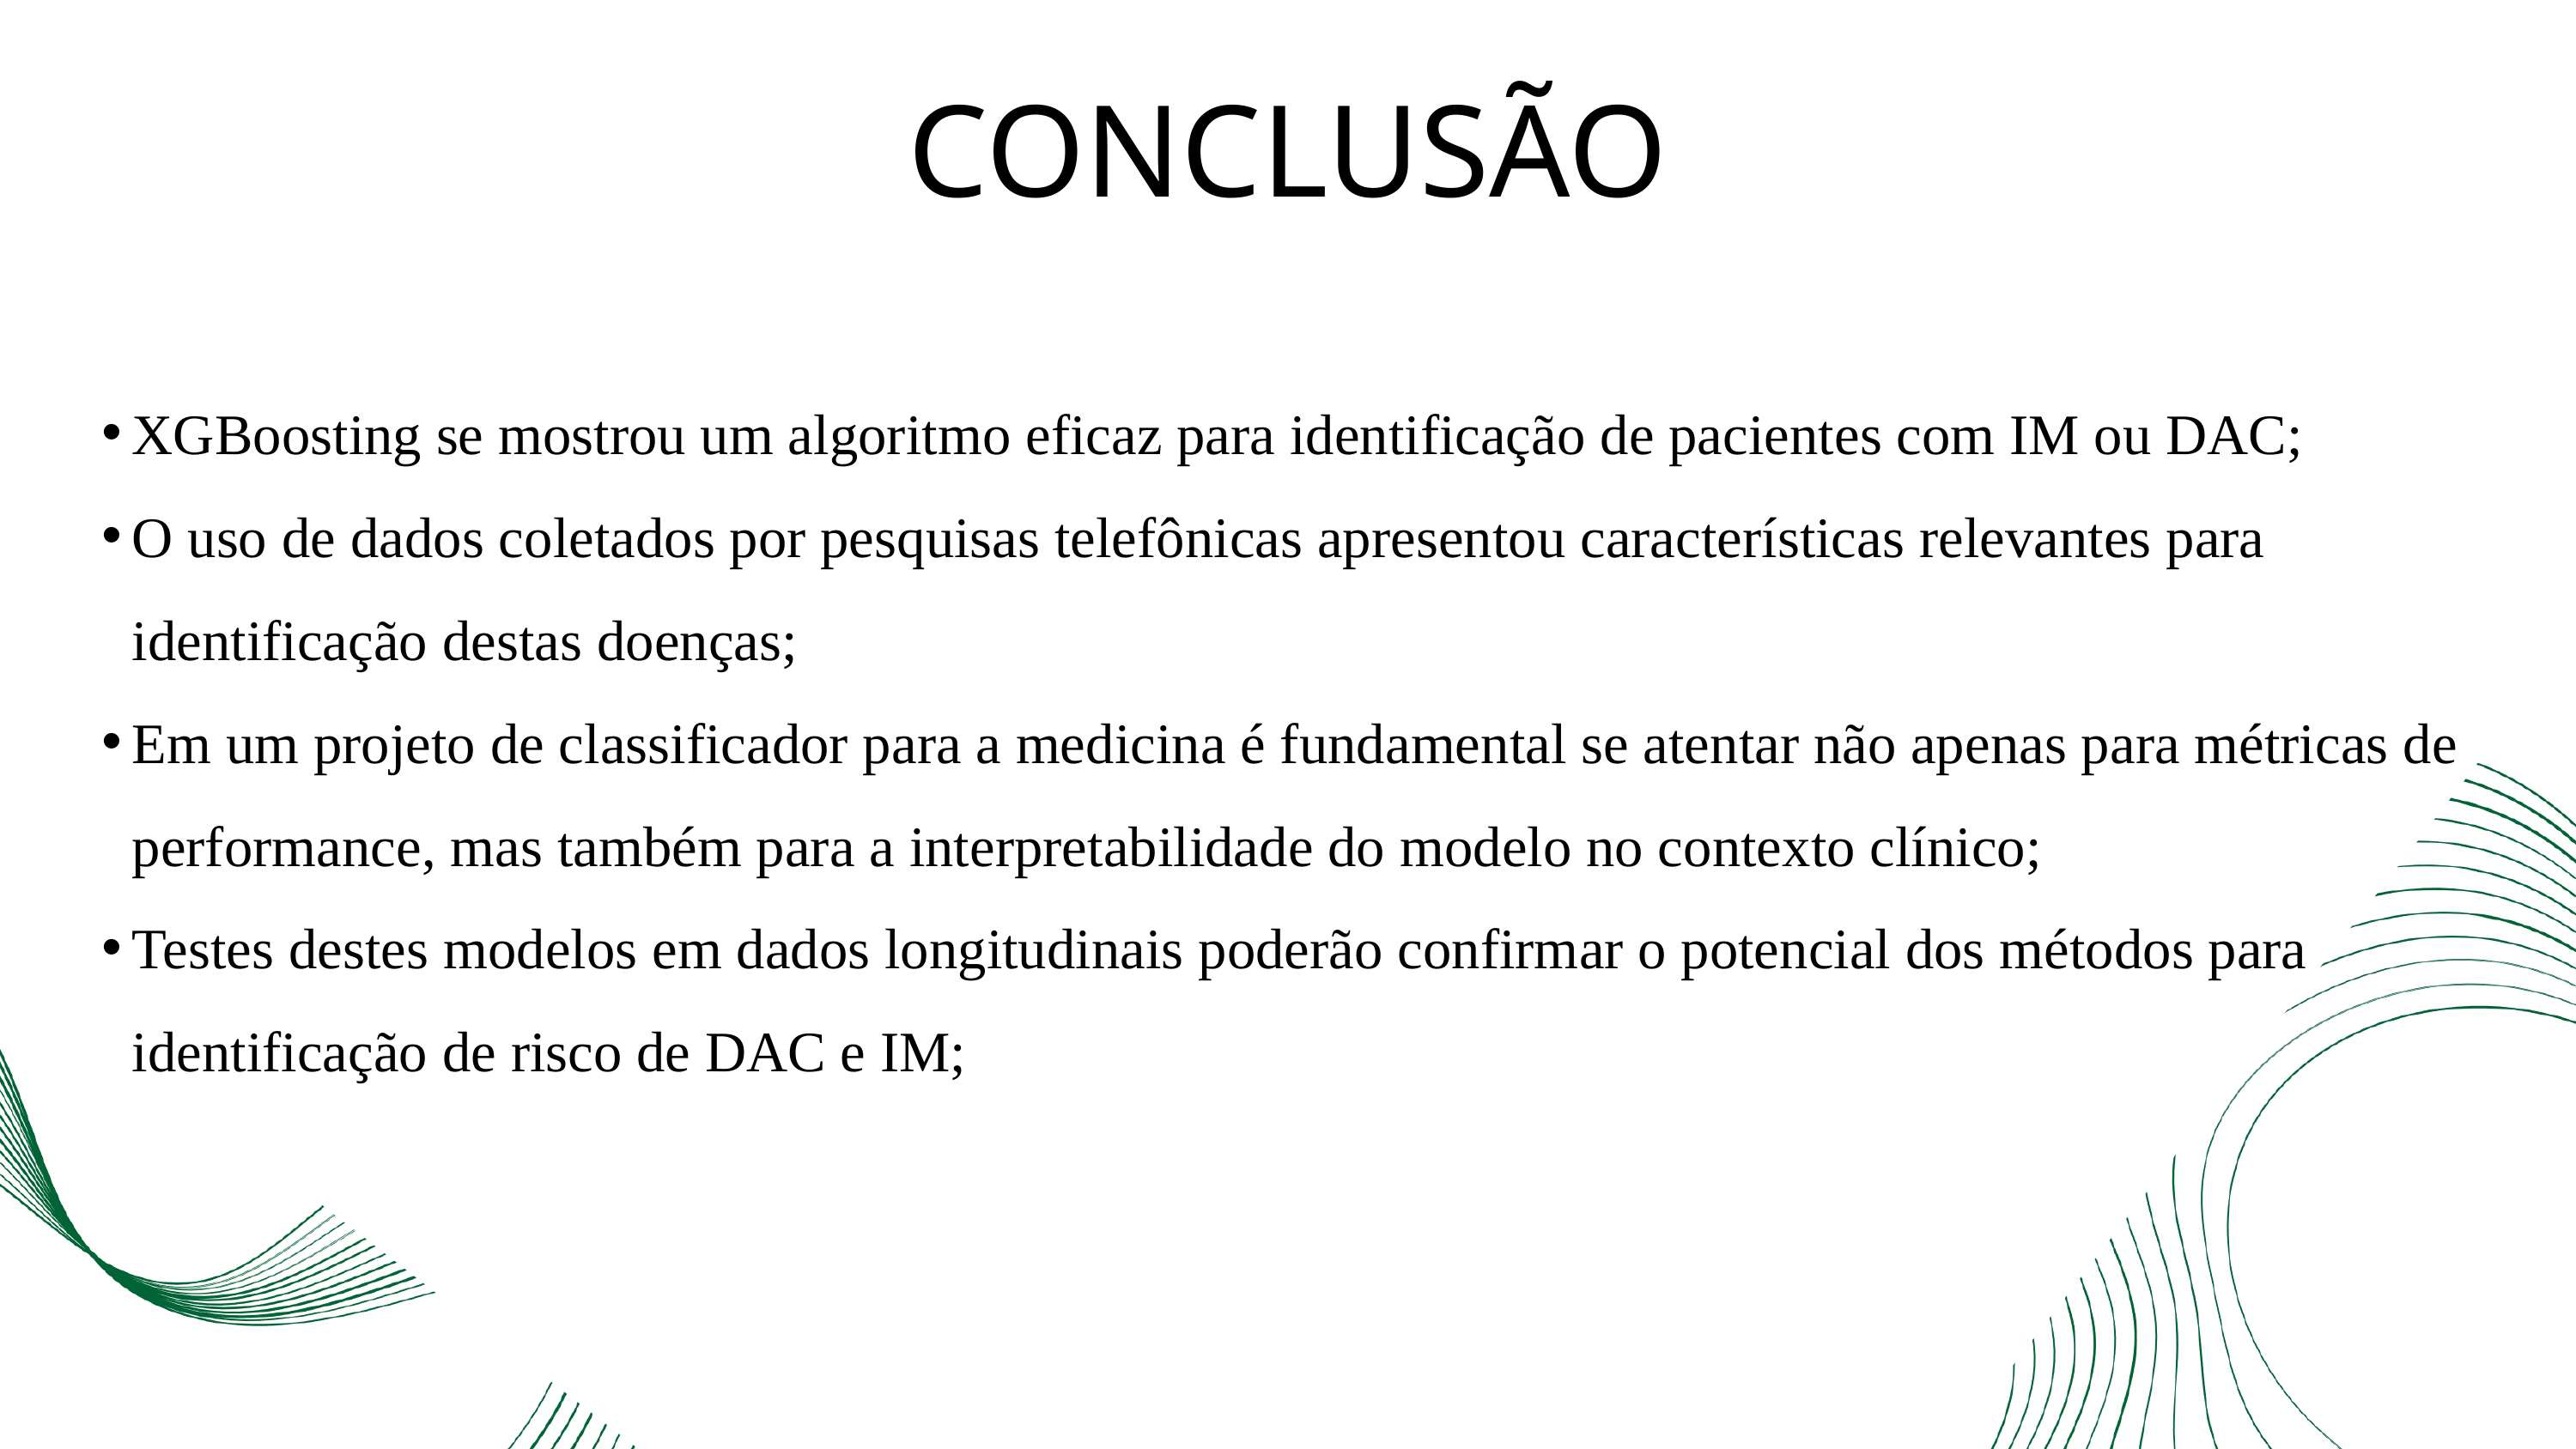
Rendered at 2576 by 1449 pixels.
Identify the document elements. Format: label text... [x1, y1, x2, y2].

text_box XGBoosting se mostrou um algoritmo eficaz para identificação de pacientes com IM ou DAC; O uso de dados coletados por pesquisas telefônicas apresentou características relevantes para identificação destas doenças; Em um projeto de classificador para a medicina é fundamental se atentar não apenas para métricas de performance, mas também para a interpretabilidade do modelo no contexto clínico; Testes destes modelos em dados longitudinais poderão confirmar o potencial dos métodos para identificação de risco de DAC e IM; [71, 362, 2464, 1177]
text_box [0, 956, 639, 1449]
text_box CONCLUSÃO [867, 44, 1709, 223]
text_box [1948, 724, 2576, 1449]
